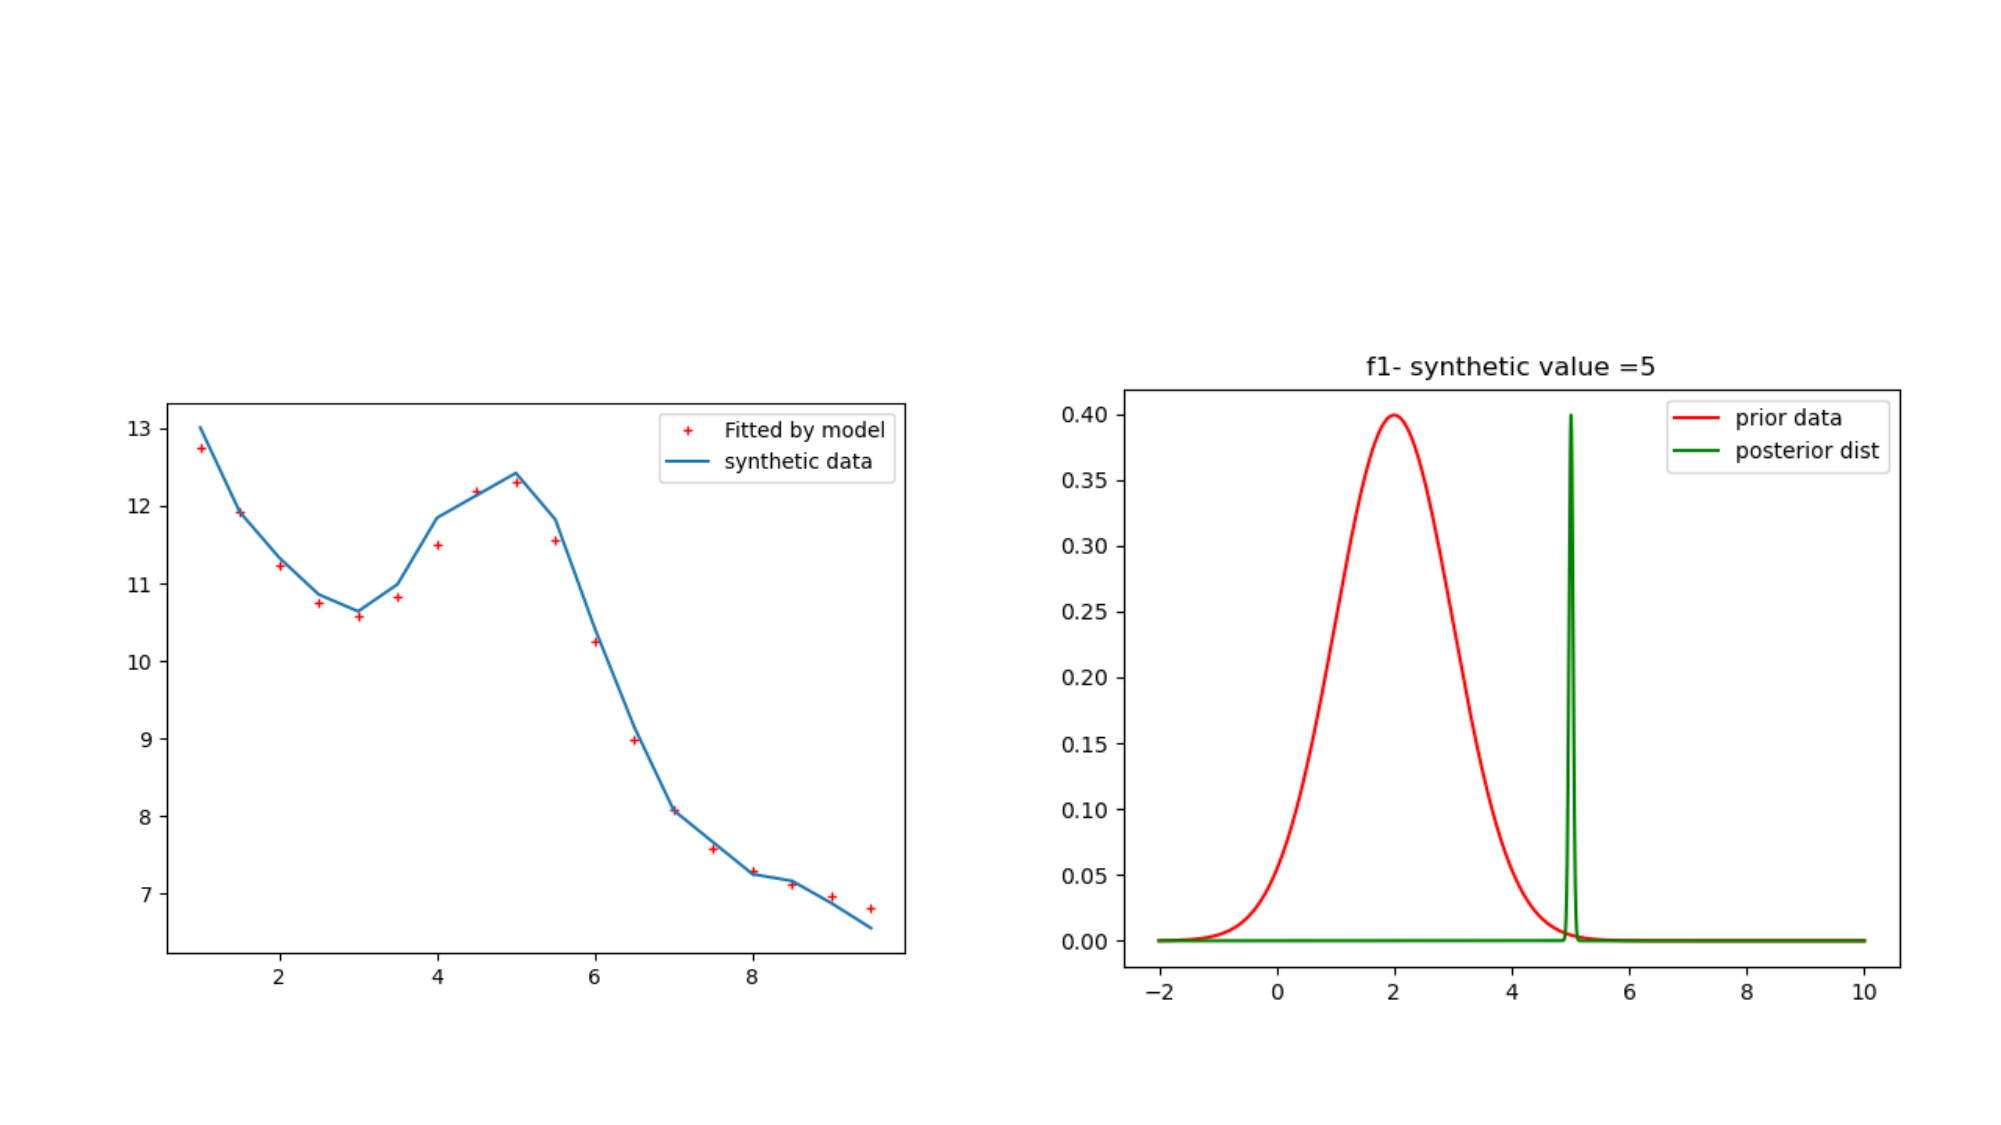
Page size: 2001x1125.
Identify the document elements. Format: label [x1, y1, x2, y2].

list [48, 317, 999, 1032]
picture [999, 299, 2000, 1050]
